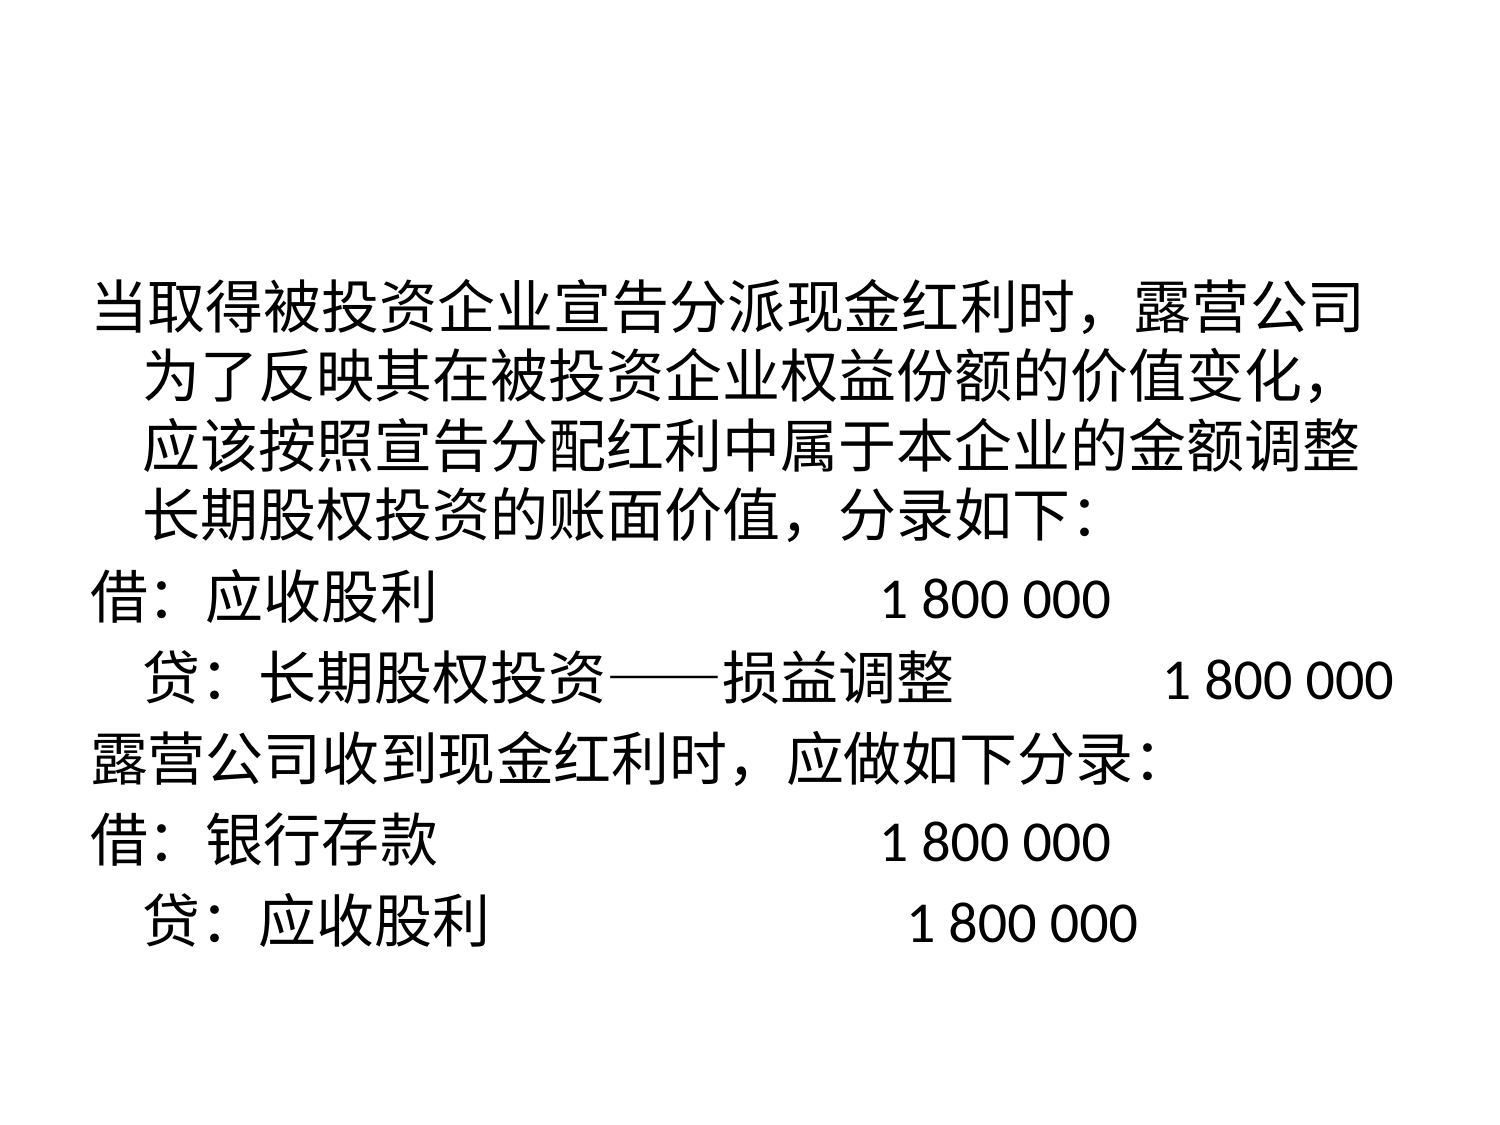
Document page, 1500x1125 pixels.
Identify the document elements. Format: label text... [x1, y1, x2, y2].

list 当取得被投资企业宣告分派现金红利时，露营公司为了反映其在被投资企业权益份额的价值变化，应该按照宣告分配红利中属于本企业的金额调整长期股权投资的账面价值，分录如下： 借：应收股利 1 800 000 贷：长期股权投资——损益调整 1 800 000 露营公司收到现金红利时，应做如下分录： 借：银行存款 1 800 000 贷：应收股利 1 800 000 [75, 262, 1425, 1005]
